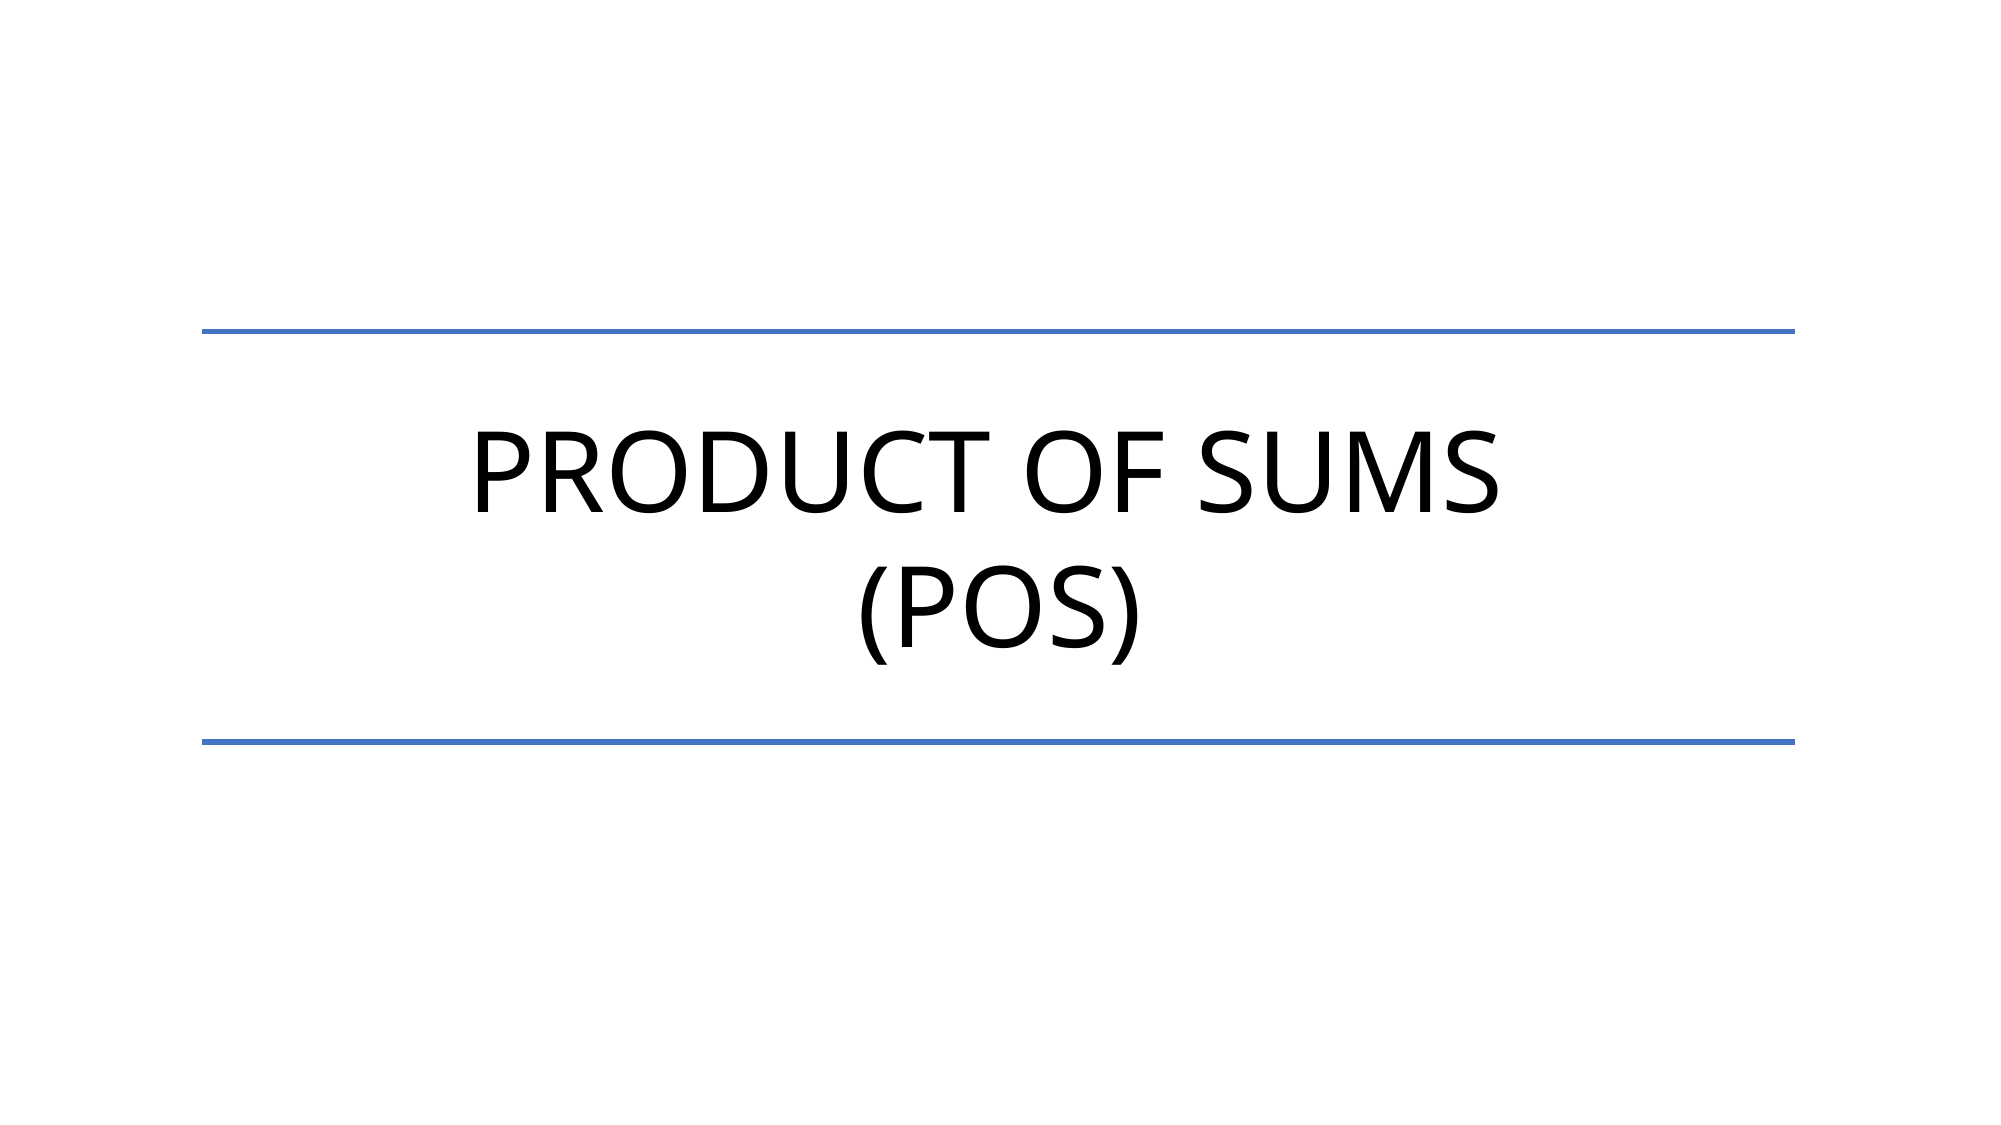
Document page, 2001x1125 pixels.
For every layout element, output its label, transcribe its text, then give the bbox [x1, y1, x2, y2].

text_box PRODUCT OF SUMS (POS) [203, 392, 1797, 678]
